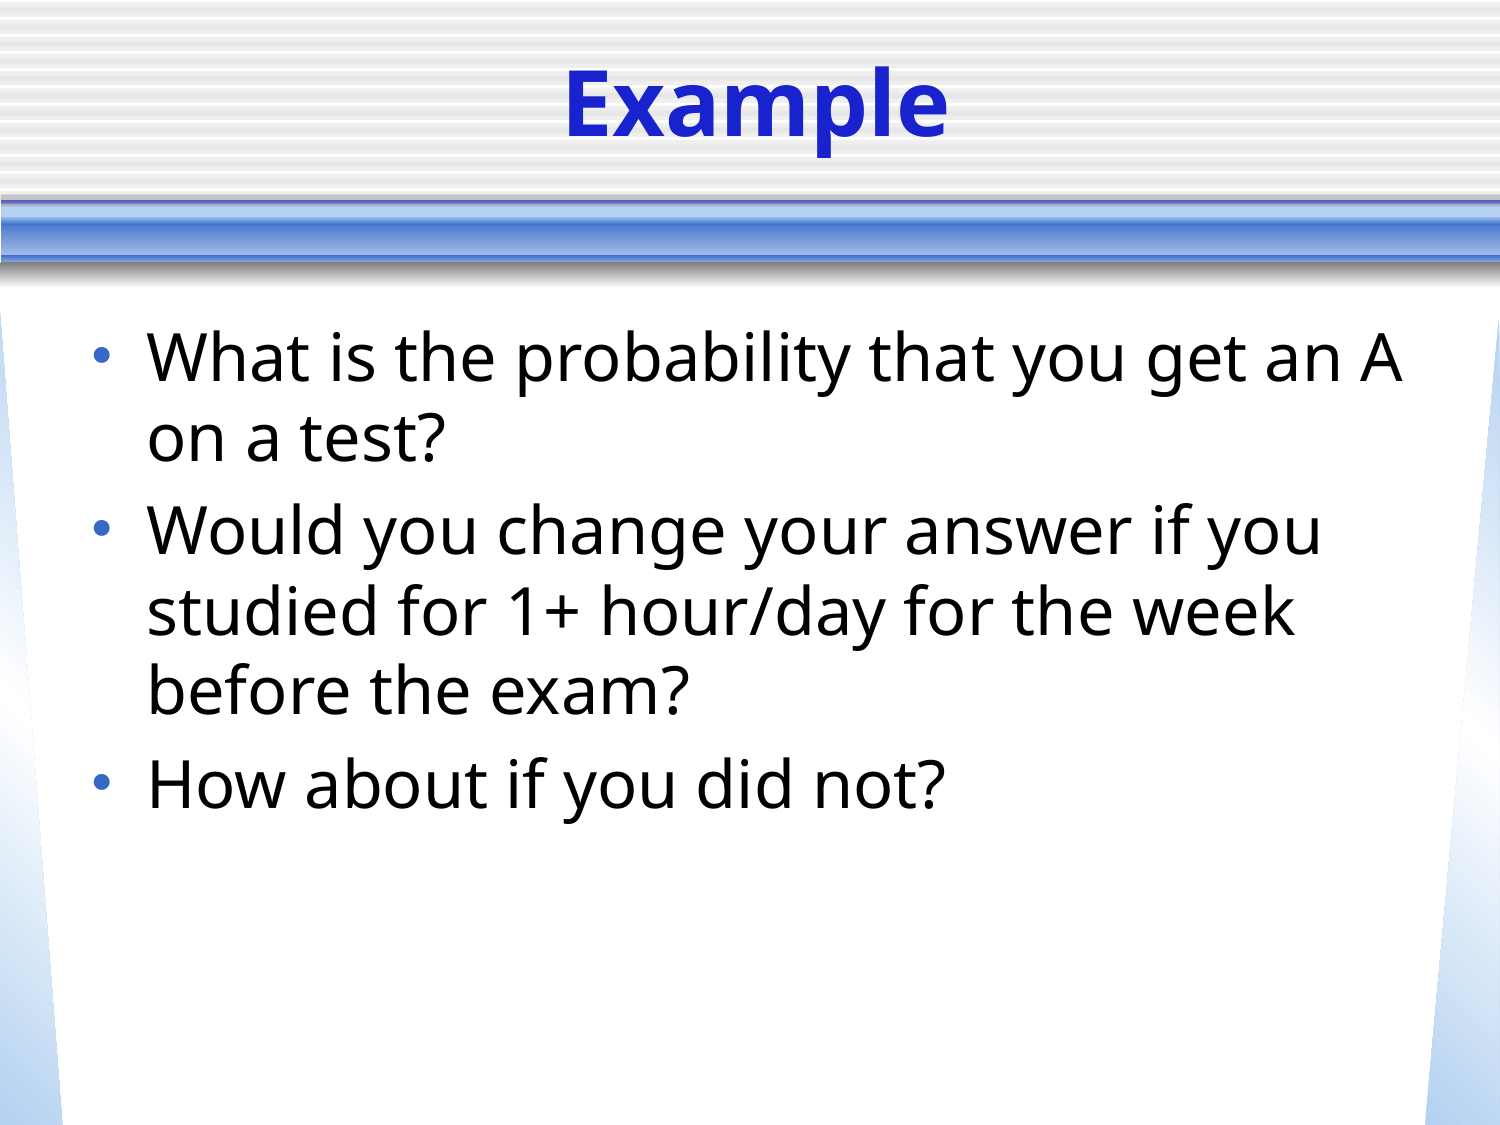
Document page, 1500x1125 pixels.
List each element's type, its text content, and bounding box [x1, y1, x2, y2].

list What is the probability that you get an A on a test? Would you change your answer if you studied for 1+ hour/day for the week before the exam? How about if you did not? [75, 307, 1425, 1050]
picture [0, 0, 1500, 194]
title Example [24, 12, 1488, 188]
